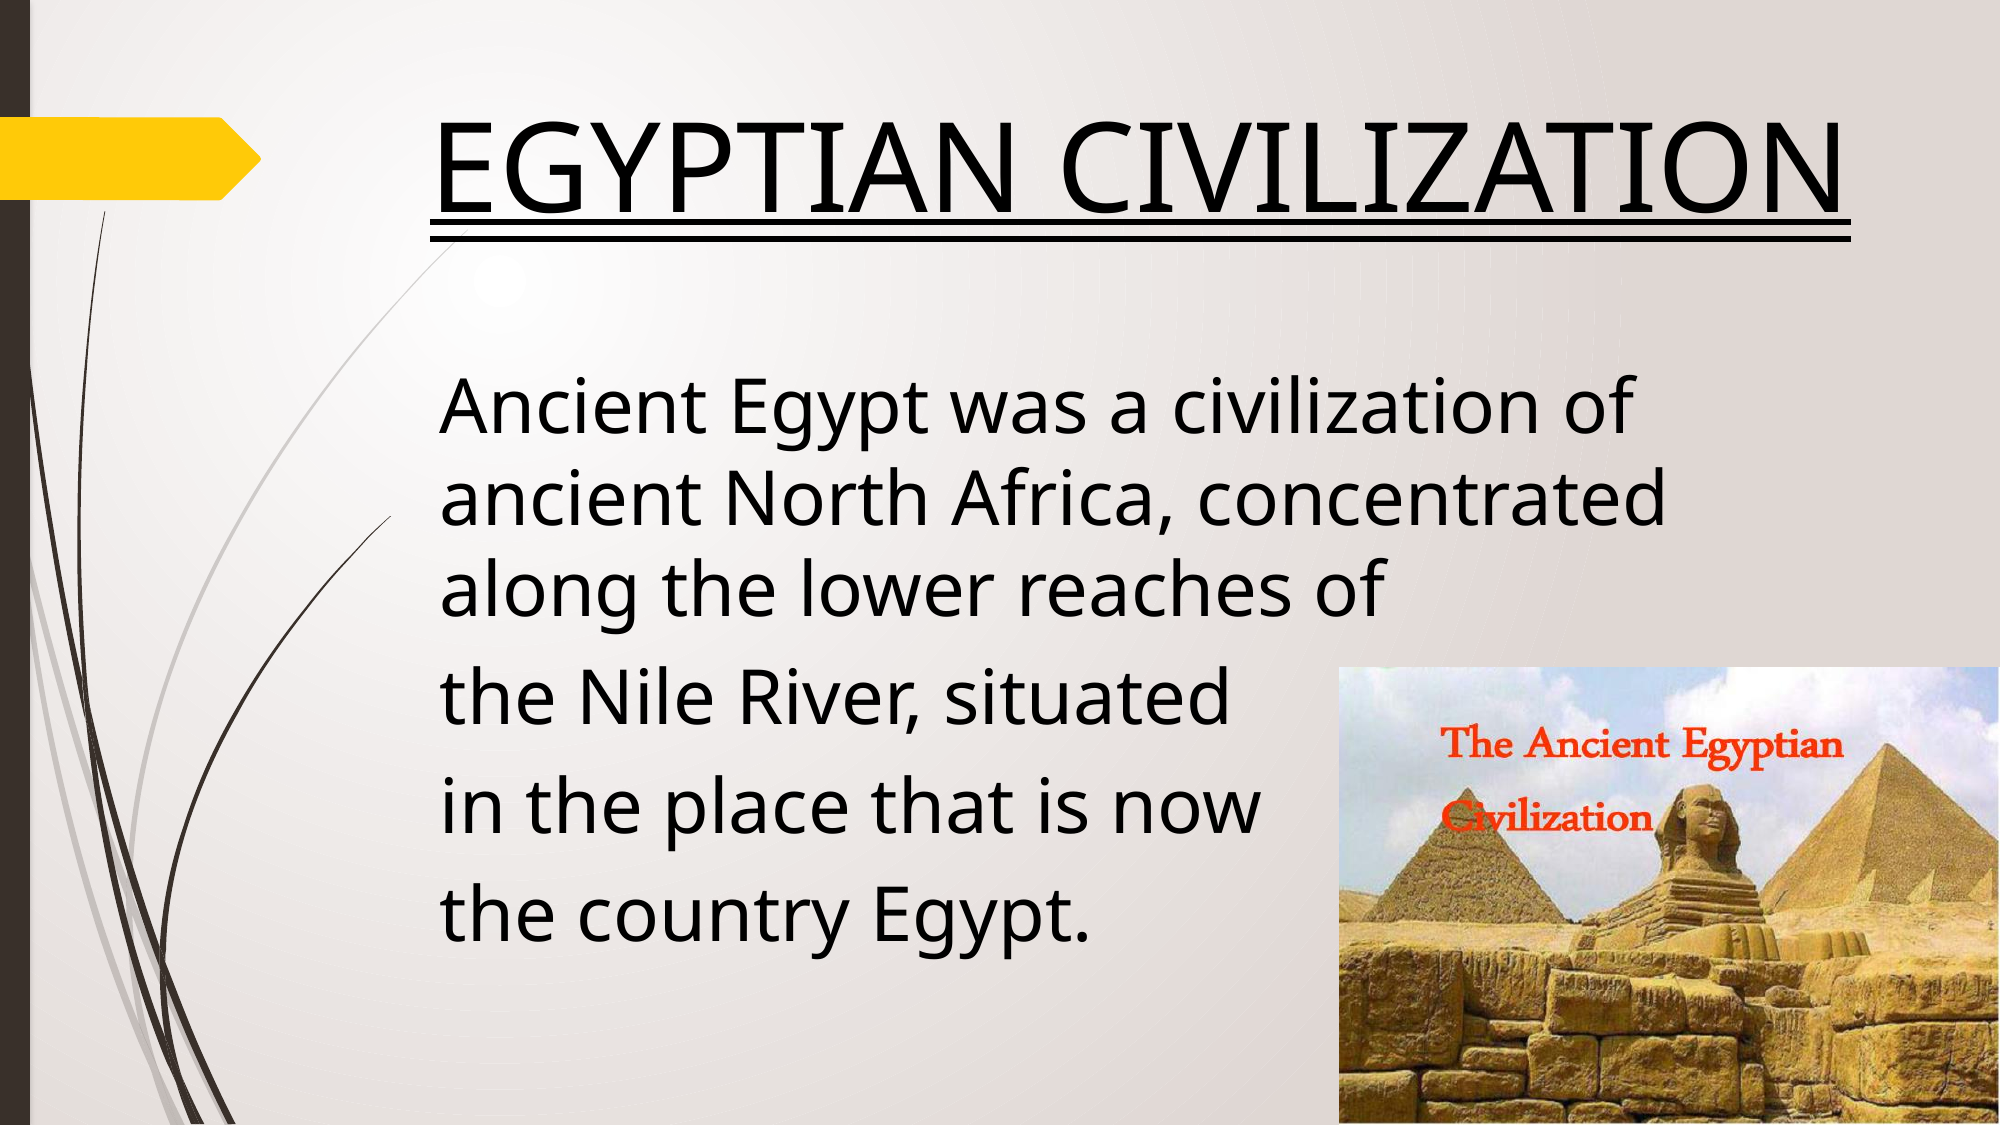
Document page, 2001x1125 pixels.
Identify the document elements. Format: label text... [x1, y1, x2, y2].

picture [1338, 667, 2000, 1125]
title EGYPTIAN CIVILIZATION [409, 79, 1872, 310]
list Ancient Egypt was a civilization of ancient North Africa, concentrated along the lower reaches of the Nile River, situated in the place that is now the country Egypt. [424, 350, 1888, 970]
